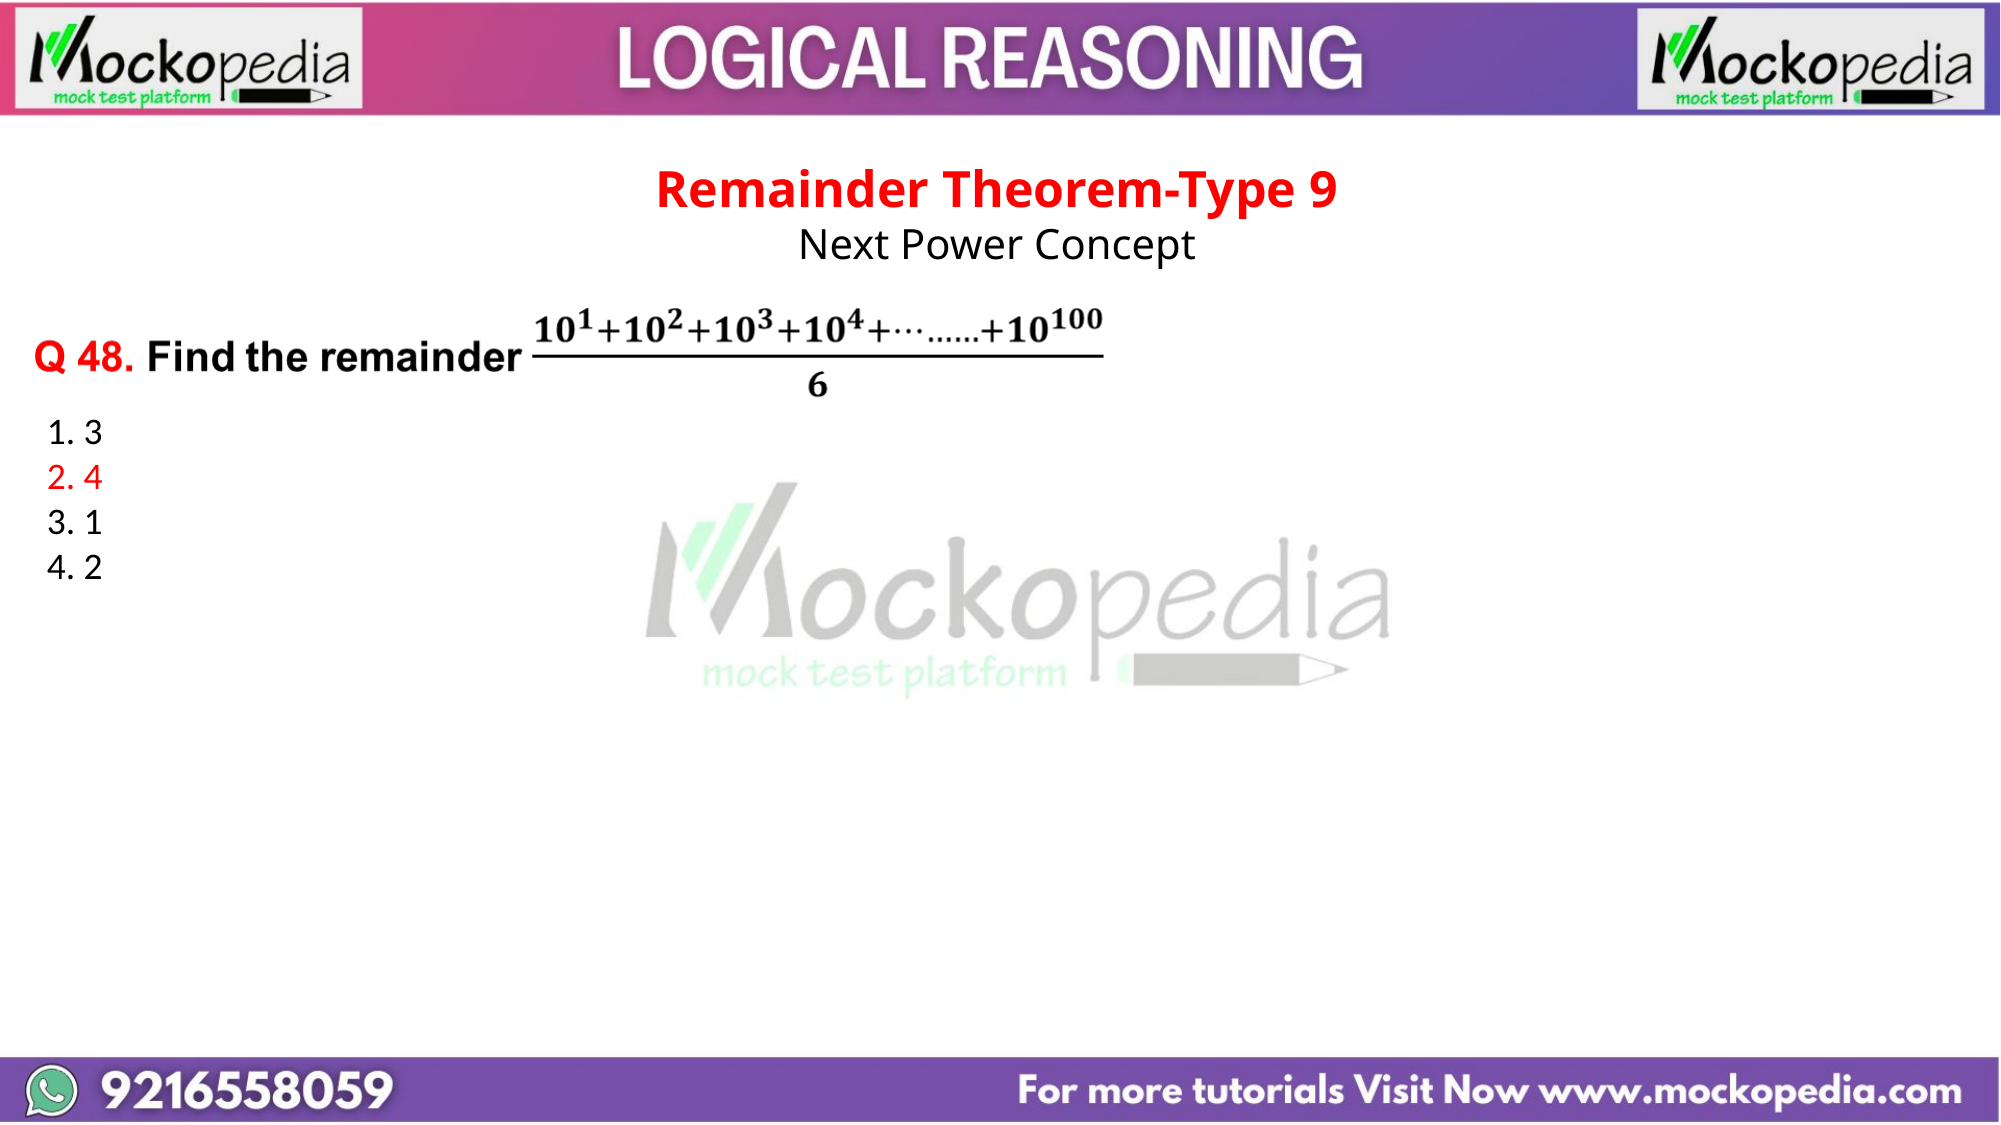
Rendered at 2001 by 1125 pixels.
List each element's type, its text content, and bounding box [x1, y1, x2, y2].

text_box [18, 293, 2000, 470]
text_box 1. 3 2. 4 3. 1 4. 2 [31, 399, 1032, 595]
text_box Remainder Theorem-Type 9 Next Power Concept [139, 150, 1855, 276]
picture [0, 0, 2001, 1125]
